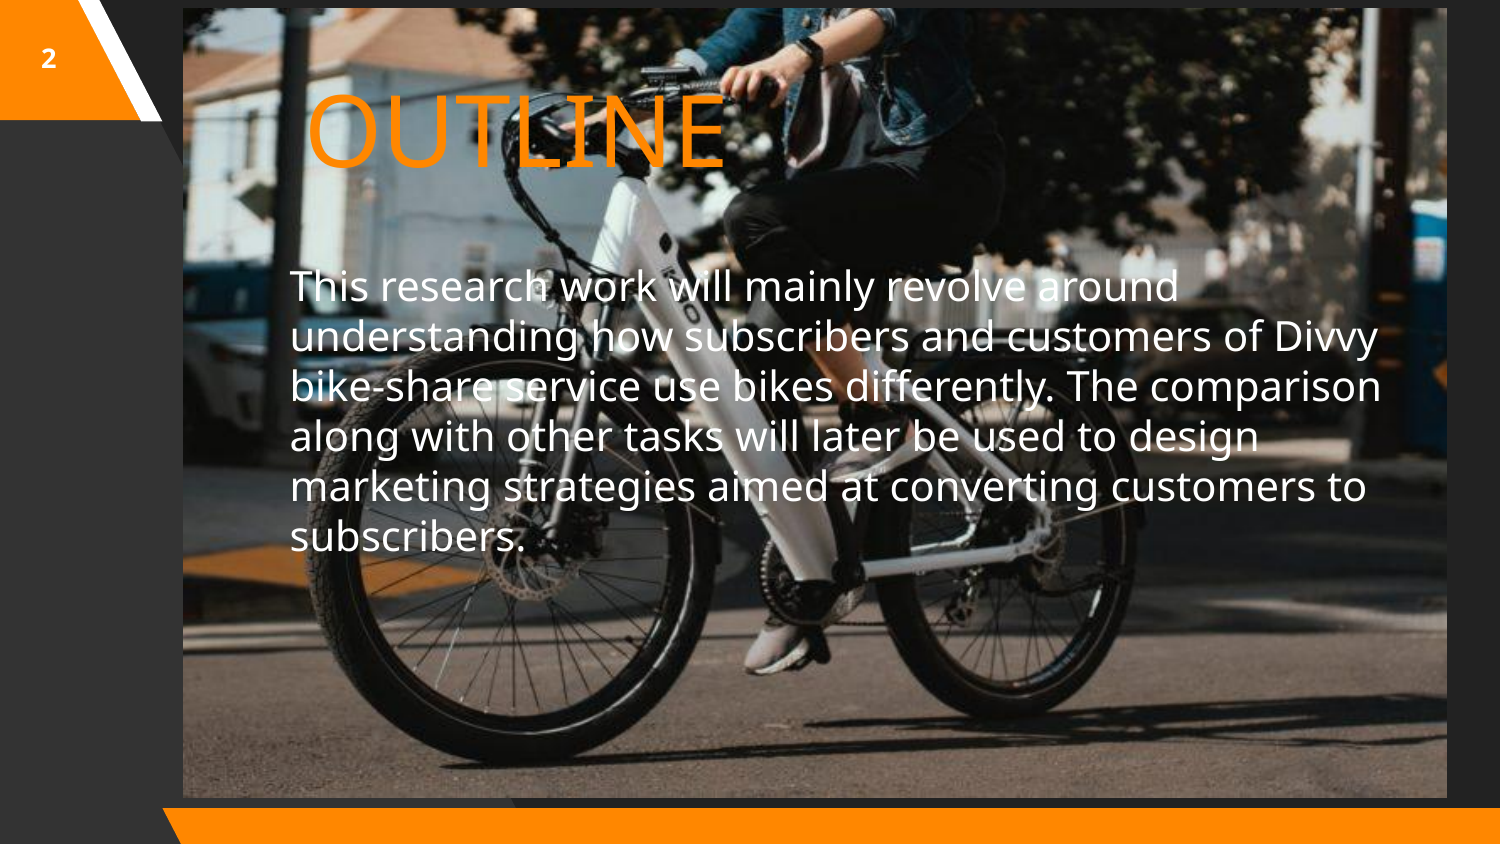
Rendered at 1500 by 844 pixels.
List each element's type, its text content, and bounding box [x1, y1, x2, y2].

slide_number 2 [0, 0, 98, 121]
picture [182, 8, 1448, 798]
